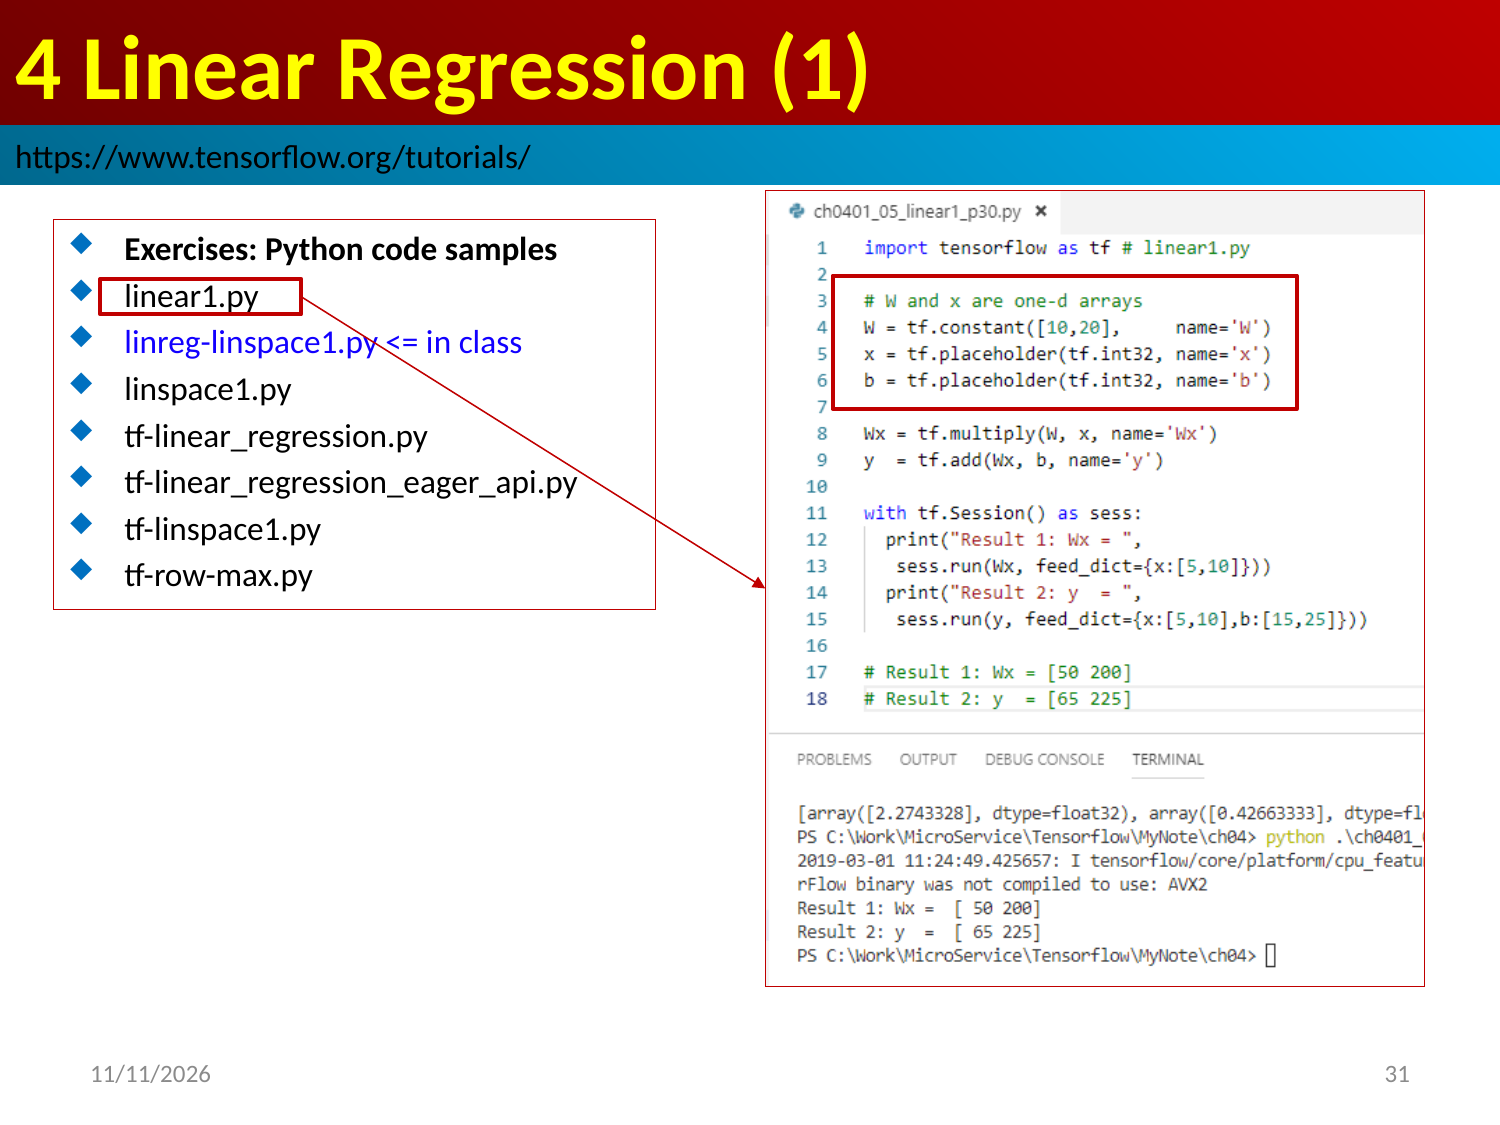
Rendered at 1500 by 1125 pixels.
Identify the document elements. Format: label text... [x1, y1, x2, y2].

subtitle Exercises: Python code samples linear1.py linreg-linspace1.py <= in class linspace1.py tf-linear_regression.py tf-linear_regression_eager_api.py tf-linspace1.py tf-row-max.py [53, 219, 656, 610]
text_box https://www.tensorflow.org/tutorials/ [0, 125, 1500, 185]
slide_number 31 [1074, 1042, 1425, 1103]
picture [765, 190, 1426, 987]
title 4 Linear Regression (1) [0, 0, 1500, 125]
text_box [98, 277, 303, 316]
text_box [300, 296, 766, 589]
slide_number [75, 1042, 425, 1103]
